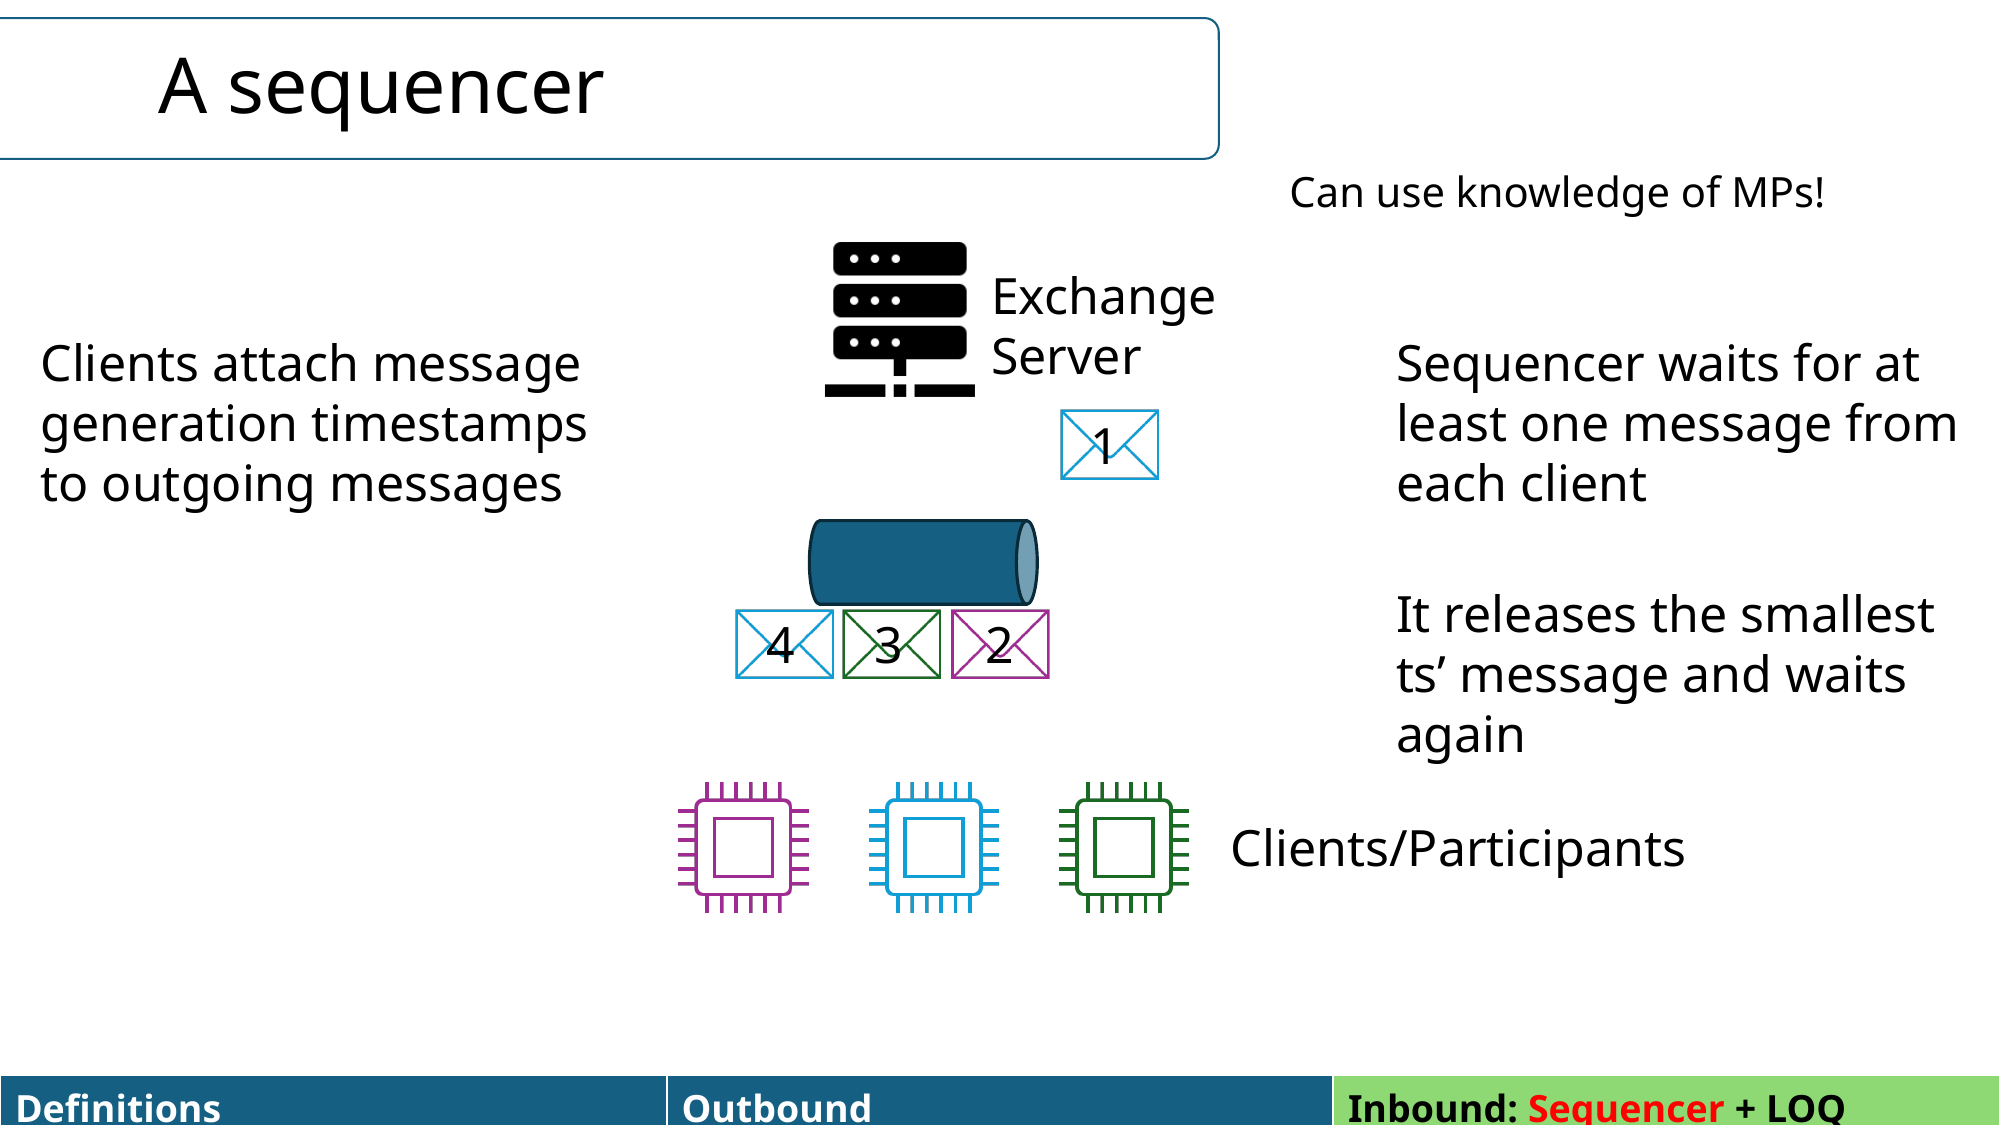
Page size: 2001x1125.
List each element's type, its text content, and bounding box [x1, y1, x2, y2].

table_header Outbound [668, 1076, 1332, 1125]
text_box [722, 581, 847, 707]
text_box It releases the smallest ts’ message and waits again [1381, 575, 1993, 771]
text_box Clients attach message generation timestamps to outgoing messages [25, 324, 638, 519]
picture [1036, 759, 1211, 934]
picture [846, 759, 1021, 934]
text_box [847, 581, 954, 707]
picture [799, 218, 1001, 420]
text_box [0, 0, 1220, 324]
text_box [807, 518, 1039, 581]
text_box Exchange Server [1001, 257, 1275, 393]
table_header Definitions [1, 1076, 666, 1125]
text_box Sequencer waits for at least one message from each client [1381, 323, 1993, 519]
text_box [1047, 382, 1172, 507]
text_box Clients/Participants [1216, 808, 1702, 884]
picture [656, 759, 831, 934]
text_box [954, 581, 1063, 707]
table_header Inbound: Sequencer + LOQ [1334, 1076, 1999, 1125]
text_box Can use knowledge of MPs! [1274, 158, 1940, 224]
